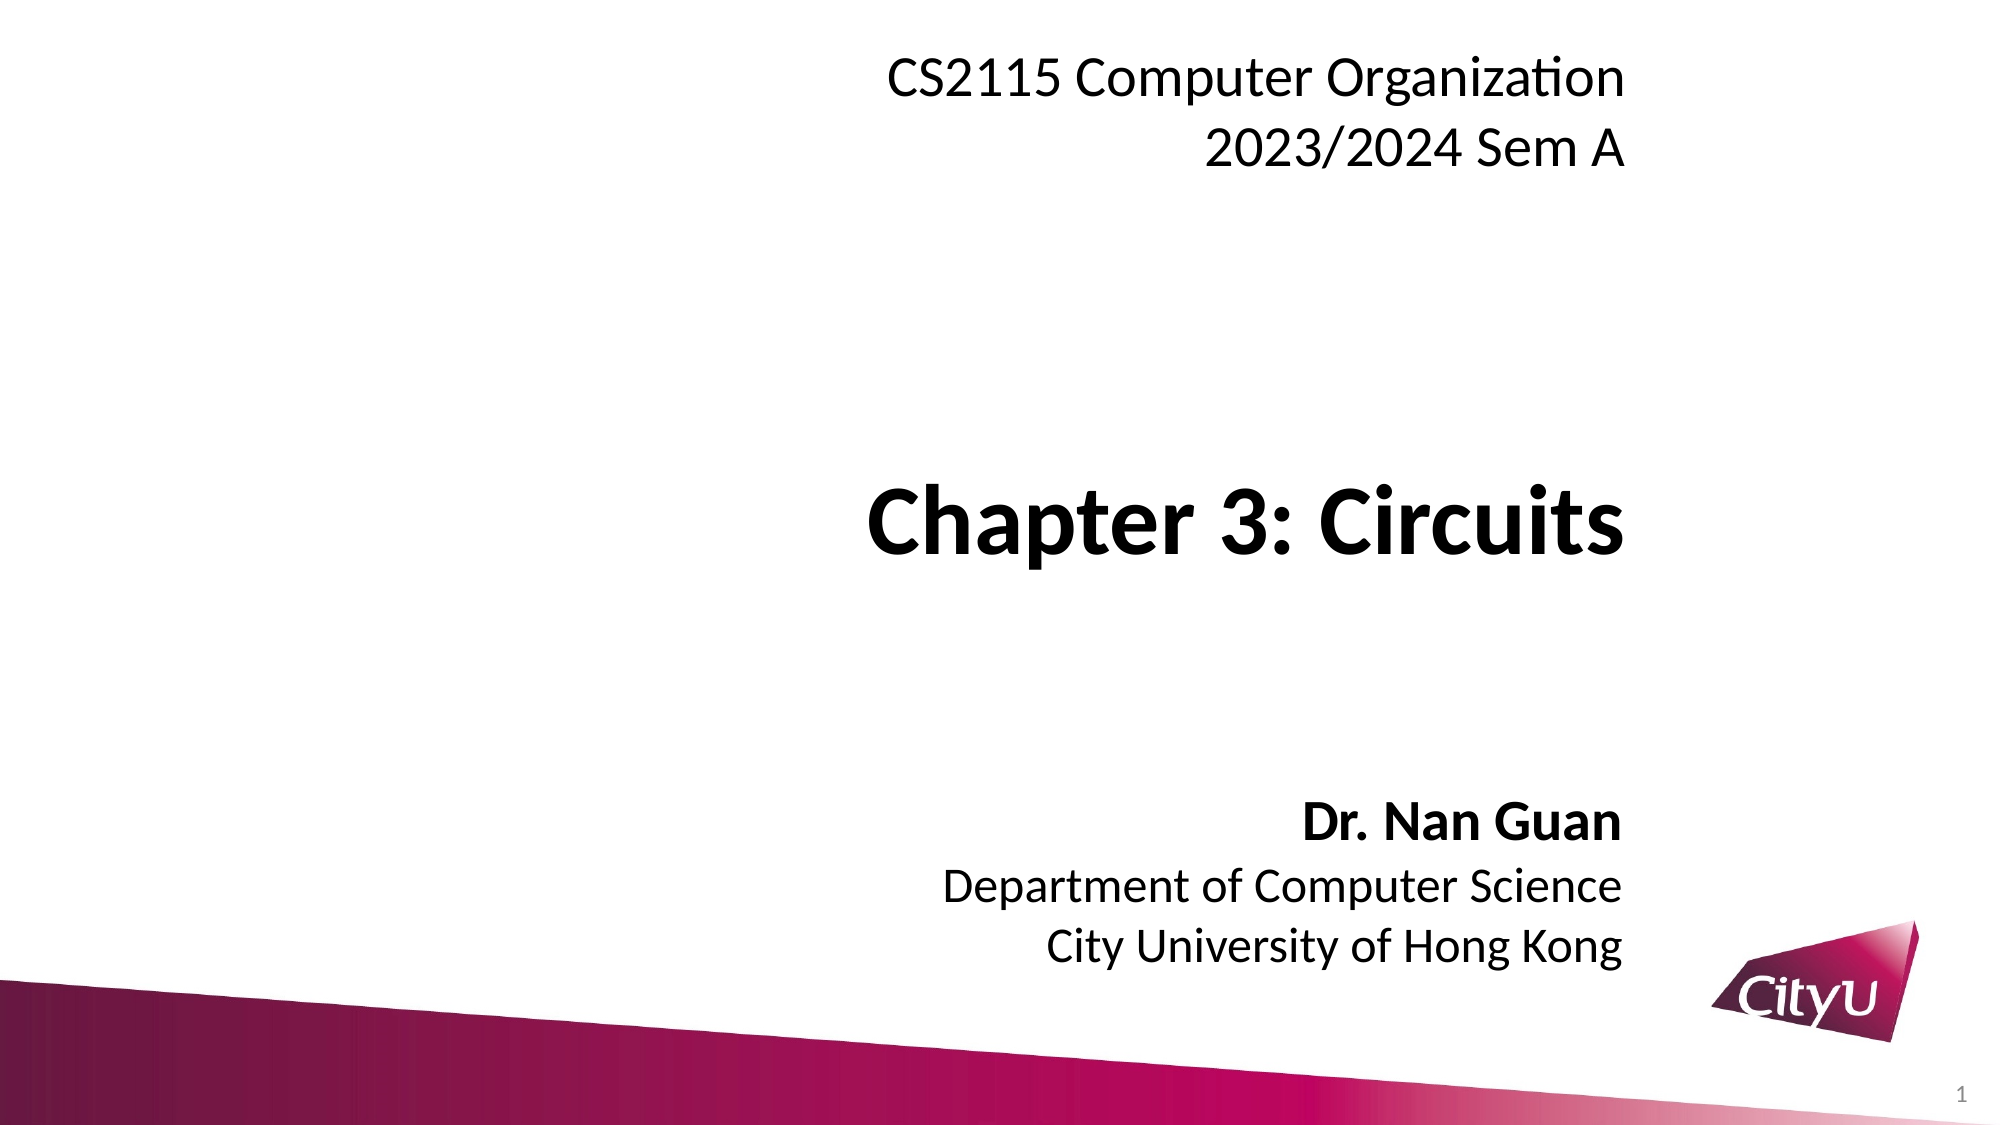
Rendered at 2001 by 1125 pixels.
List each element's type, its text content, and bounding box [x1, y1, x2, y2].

picture [0, 0, 2001, 1125]
text_box Dr. Nan Guan Department of Computer Science City University of Hong Kong [927, 775, 1638, 980]
title CS2115 Computer Organization 2023/2024 Sem A [716, 66, 1641, 149]
list Chapter 3: Circuits [90, 447, 1641, 566]
slide_number 1 [1767, 1070, 1983, 1115]
